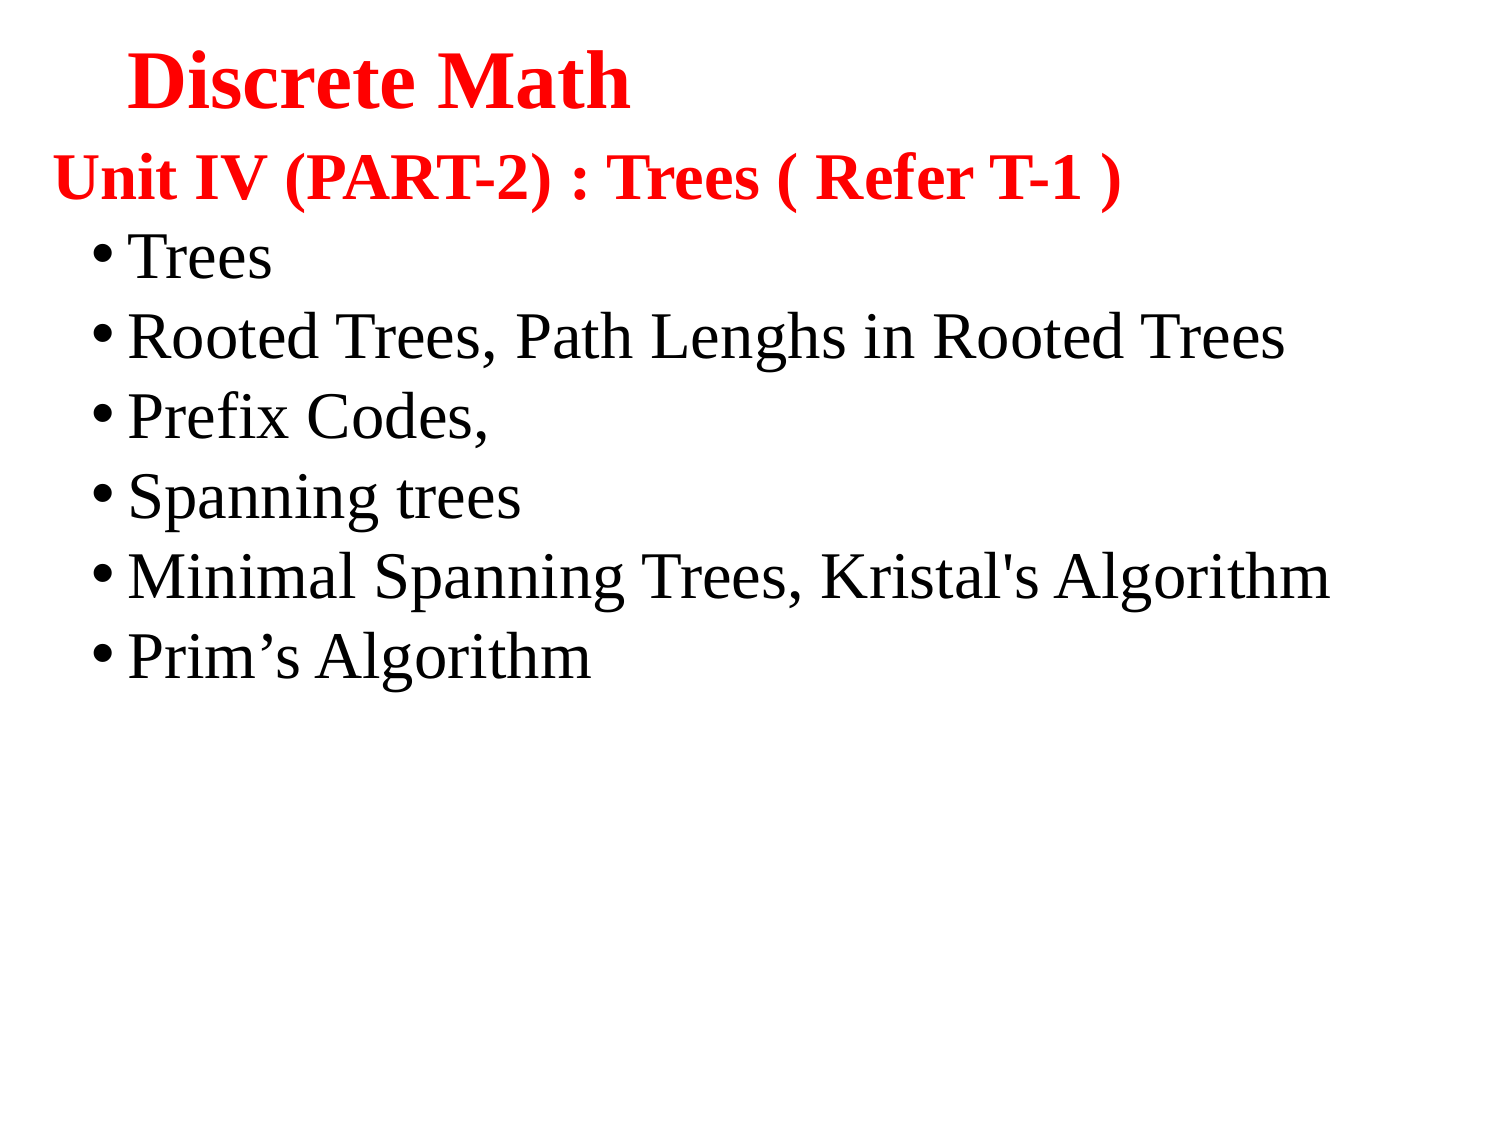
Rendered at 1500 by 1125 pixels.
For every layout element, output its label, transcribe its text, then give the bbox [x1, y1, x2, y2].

text_box Unit IV (PART-2) : Trees ( Refer T-1 ) Trees Rooted Trees, Path Lenghs in Rooted Trees Prefix Codes, Spanning trees Minimal Spanning Trees, Kristal's Algorithm Prim’s Algorithm [37, 125, 1438, 1050]
text_box Discrete Math [112, 37, 1388, 113]
